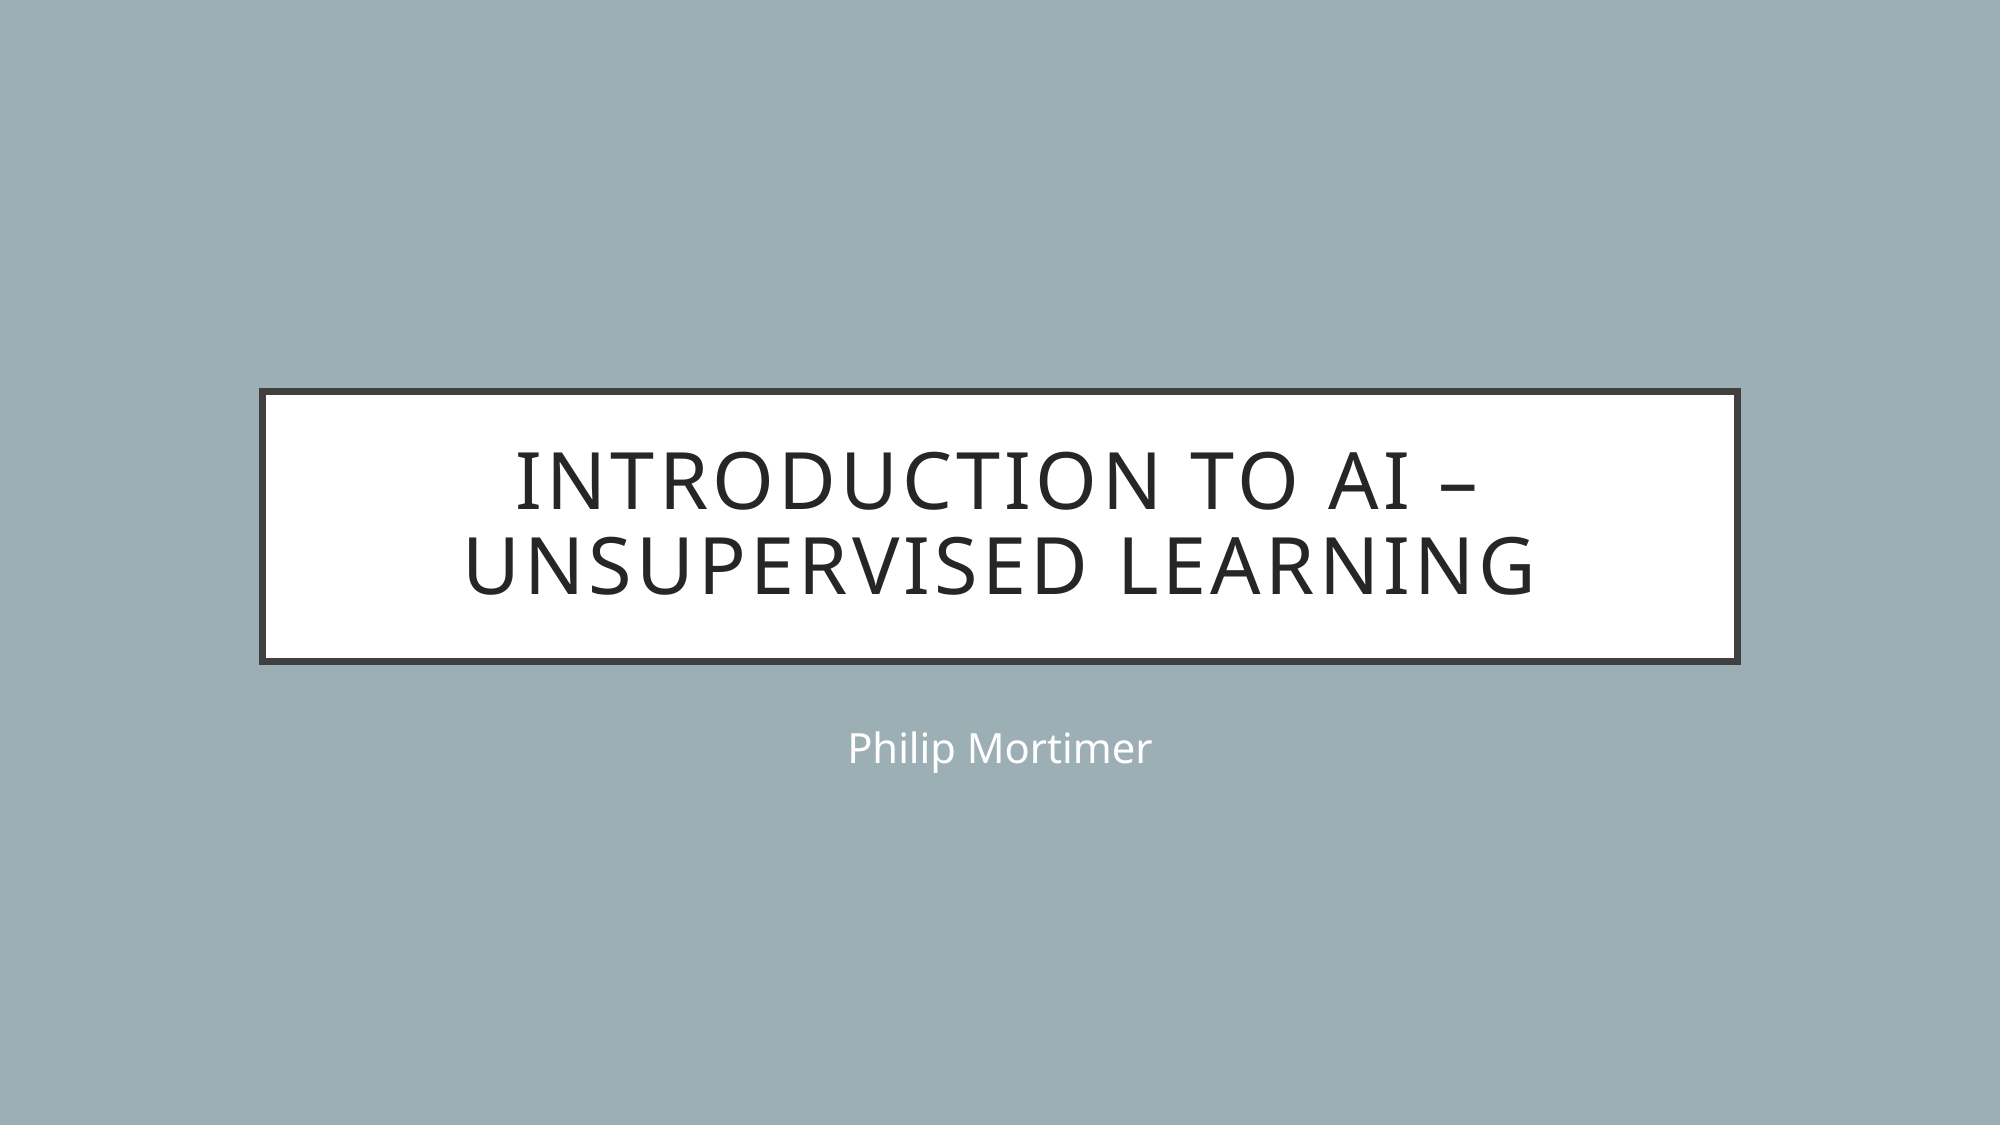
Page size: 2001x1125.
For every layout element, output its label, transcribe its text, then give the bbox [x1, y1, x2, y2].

title Introduction to AI – Unsupervised Learning [259, 388, 1741, 665]
subtitle Philip Mortimer [442, 713, 1558, 918]
